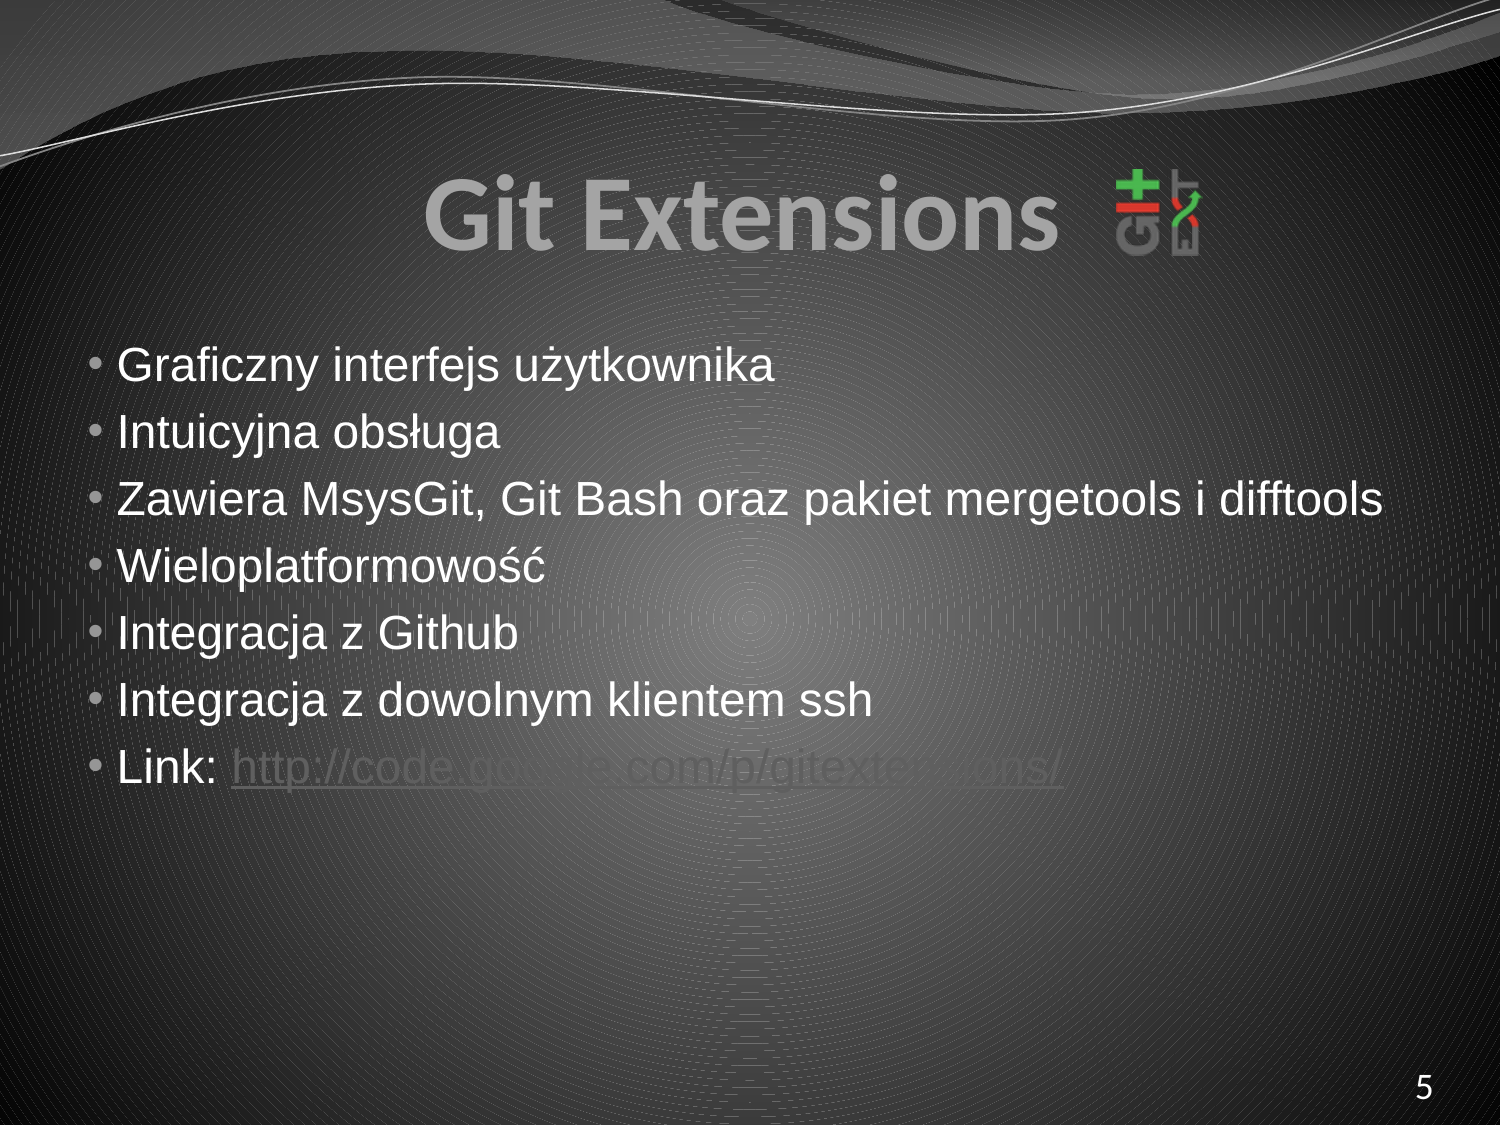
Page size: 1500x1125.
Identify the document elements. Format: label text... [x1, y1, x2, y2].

title Git Extensions [99, 125, 1388, 272]
subtitle Graficzny interfejs użytkownika Intuicyjna obsługa Zawiera MsysGit, Git Bash oraz pakiet mergetools i difftools Wieloplatformowość Integracja z Github Integracja z dowolnym klientem ssh Link: http://code.google.com/p/gitextensions/ [87, 326, 1412, 1083]
picture [1115, 169, 1203, 256]
text_box 5 [1399, 1054, 1449, 1115]
